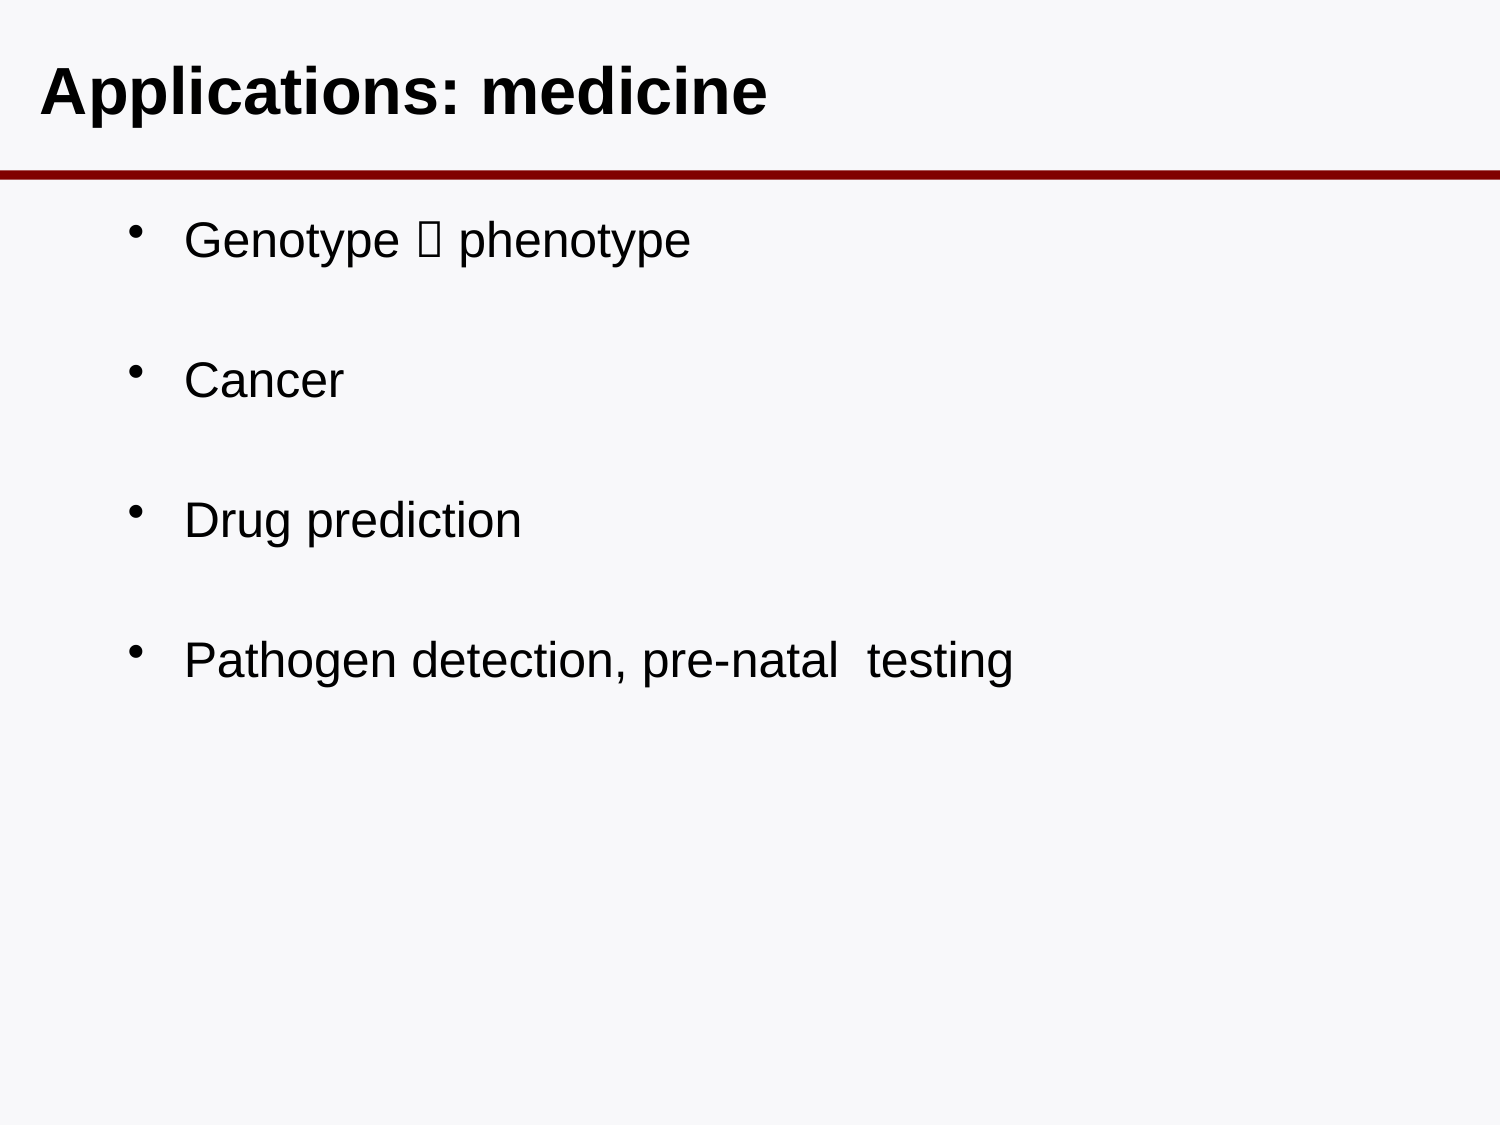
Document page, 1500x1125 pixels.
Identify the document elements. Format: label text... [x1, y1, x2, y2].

list Genotype  phenotype Cancer Drug prediction Pathogen detection, pre-natal testing [112, 199, 1388, 1063]
title Applications: medicine [24, 24, 1301, 151]
